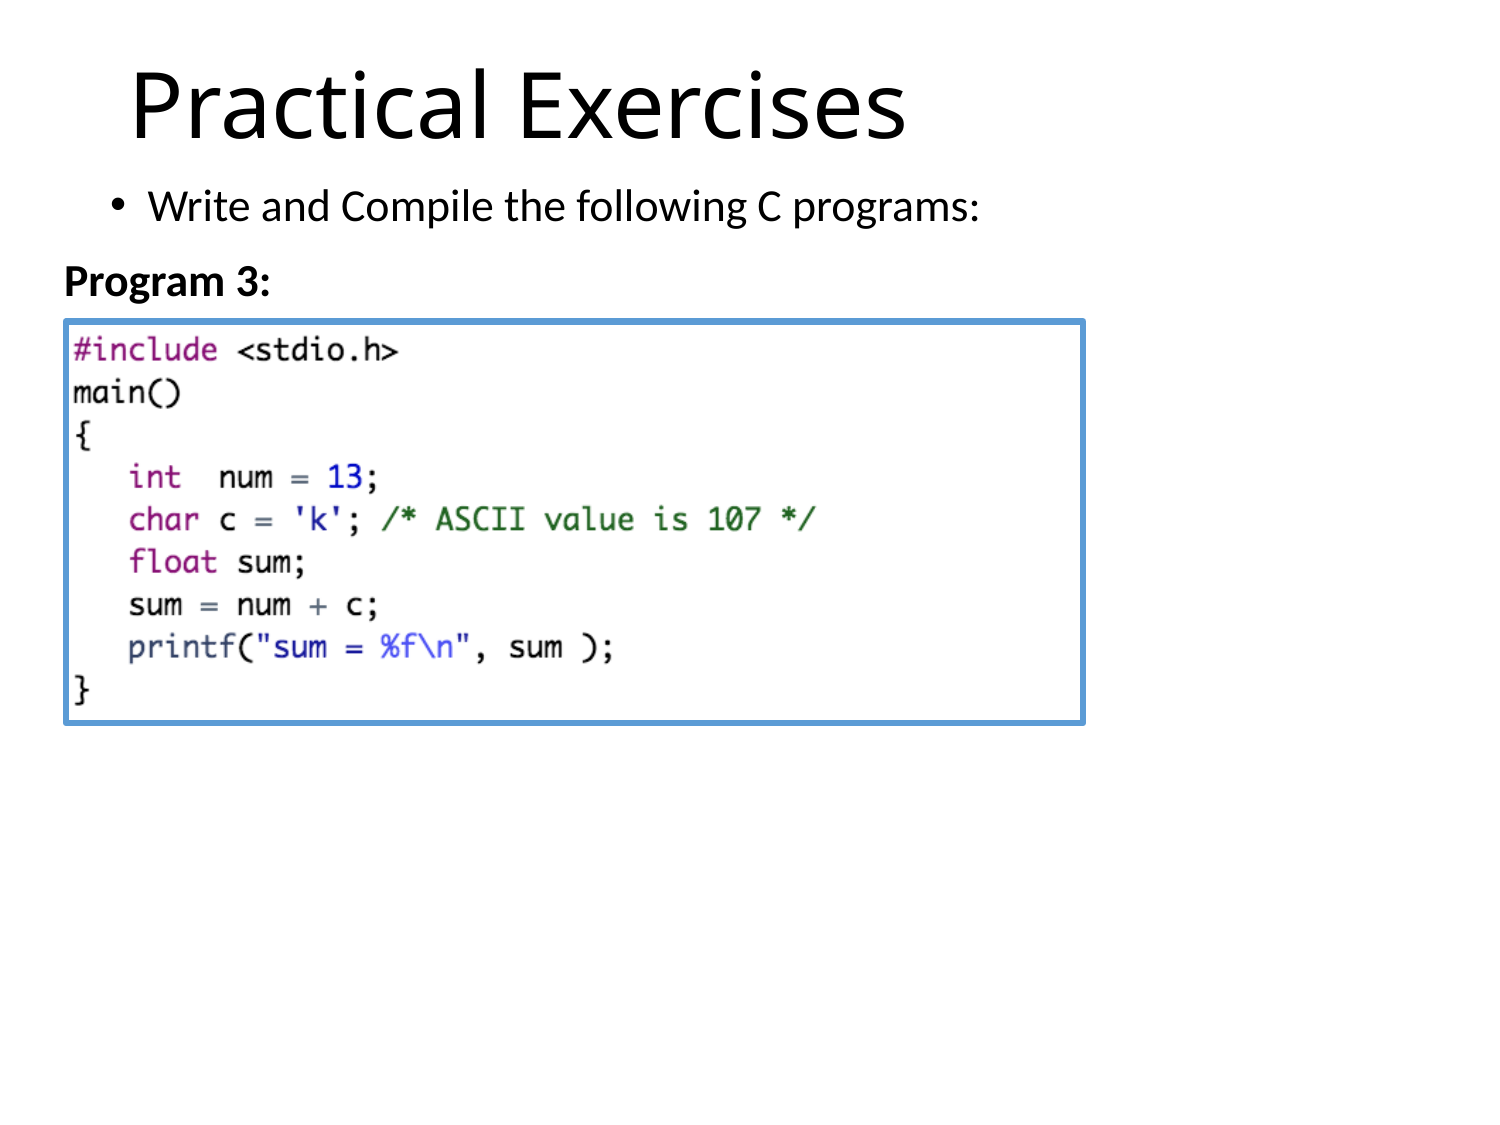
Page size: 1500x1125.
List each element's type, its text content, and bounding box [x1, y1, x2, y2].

text_box Program 3: [49, 243, 292, 314]
picture [68, 324, 1081, 720]
text_box Write and Compile the following C programs: [94, 174, 1014, 246]
title Practical Exercises [113, 15, 1389, 203]
